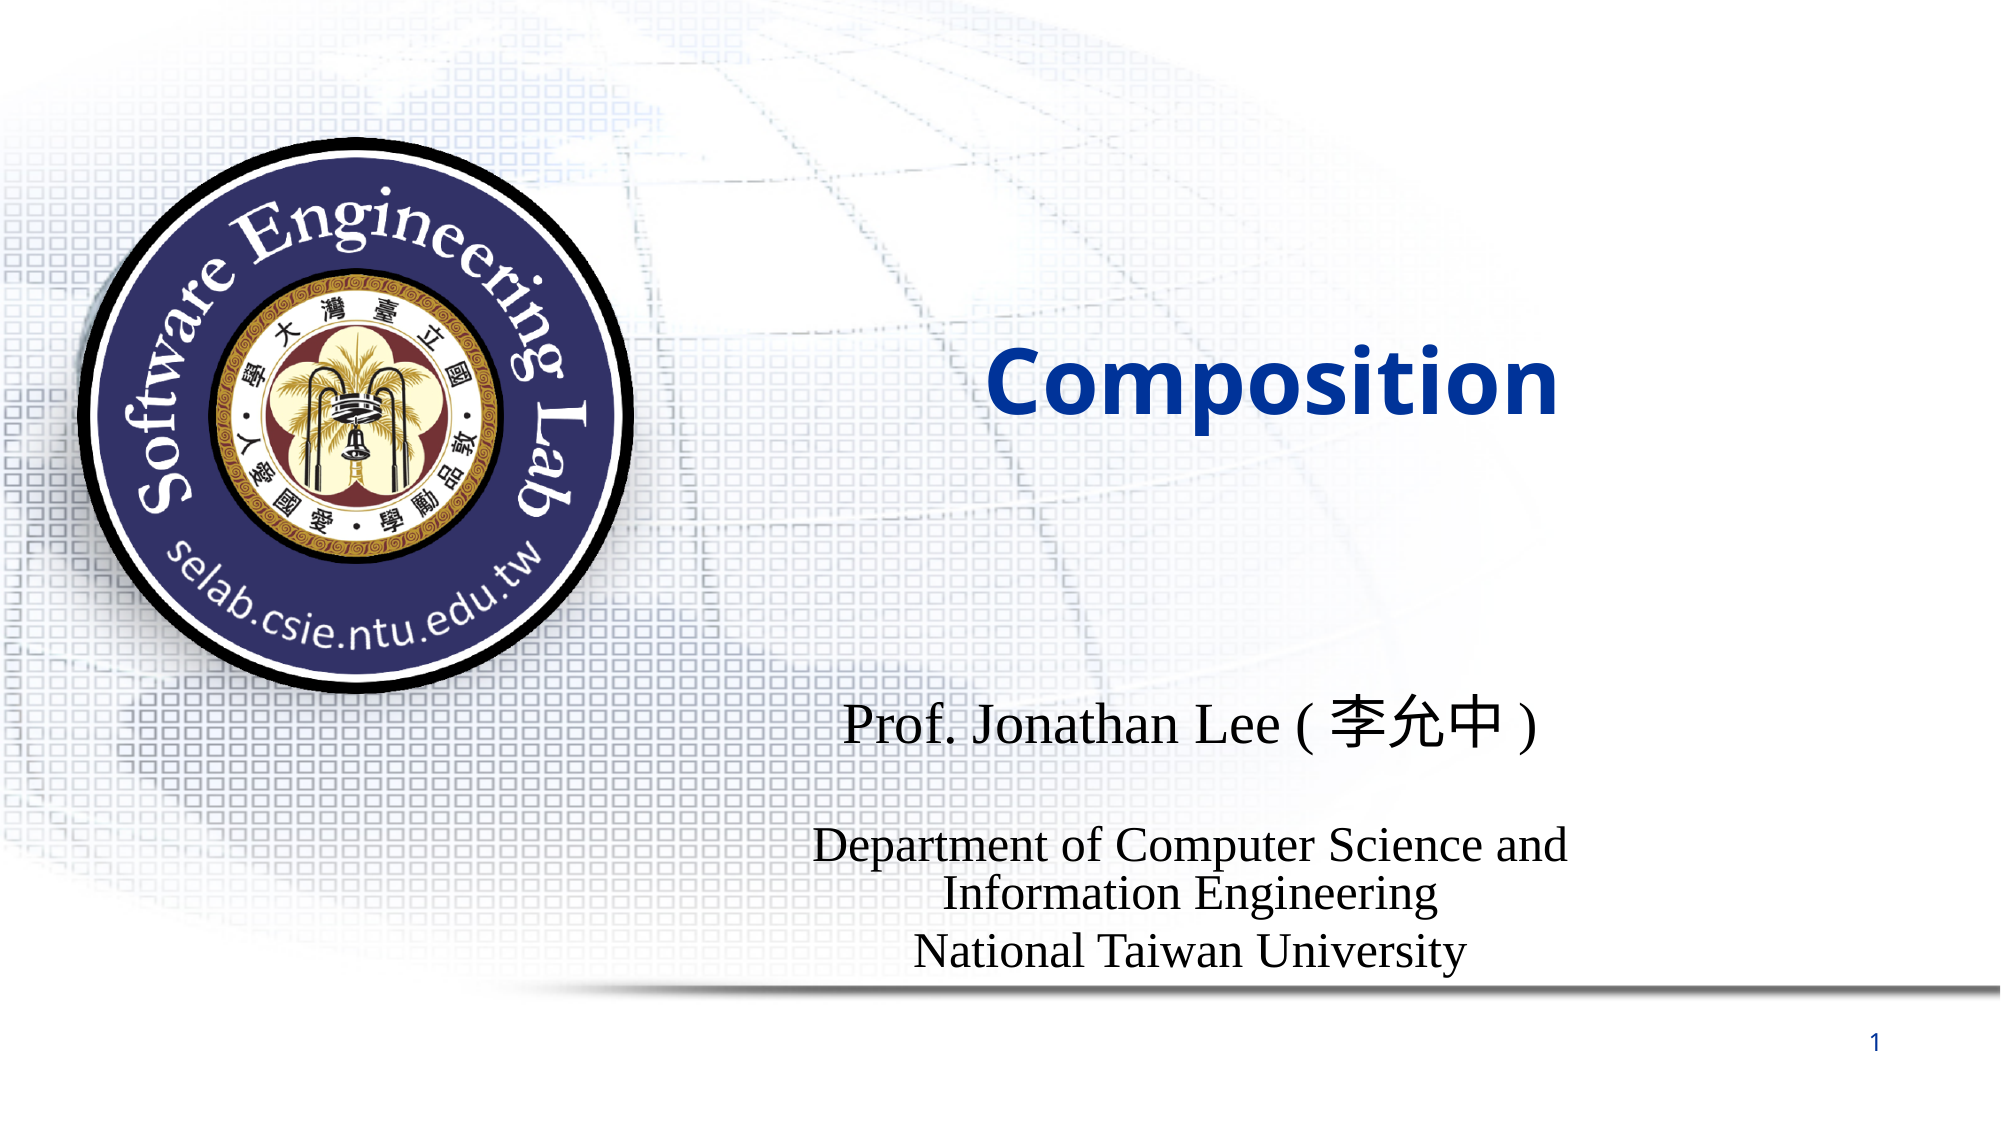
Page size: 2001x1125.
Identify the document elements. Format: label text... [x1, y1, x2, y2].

title Composition [671, 282, 1875, 475]
slide_number 1 [1480, 1018, 1898, 1095]
text_box Prof. Jonathan Lee (李允中) Department of Computer Science and Information Engineering National Taiwan University [683, 691, 1698, 985]
picture [0, 0, 2001, 1125]
